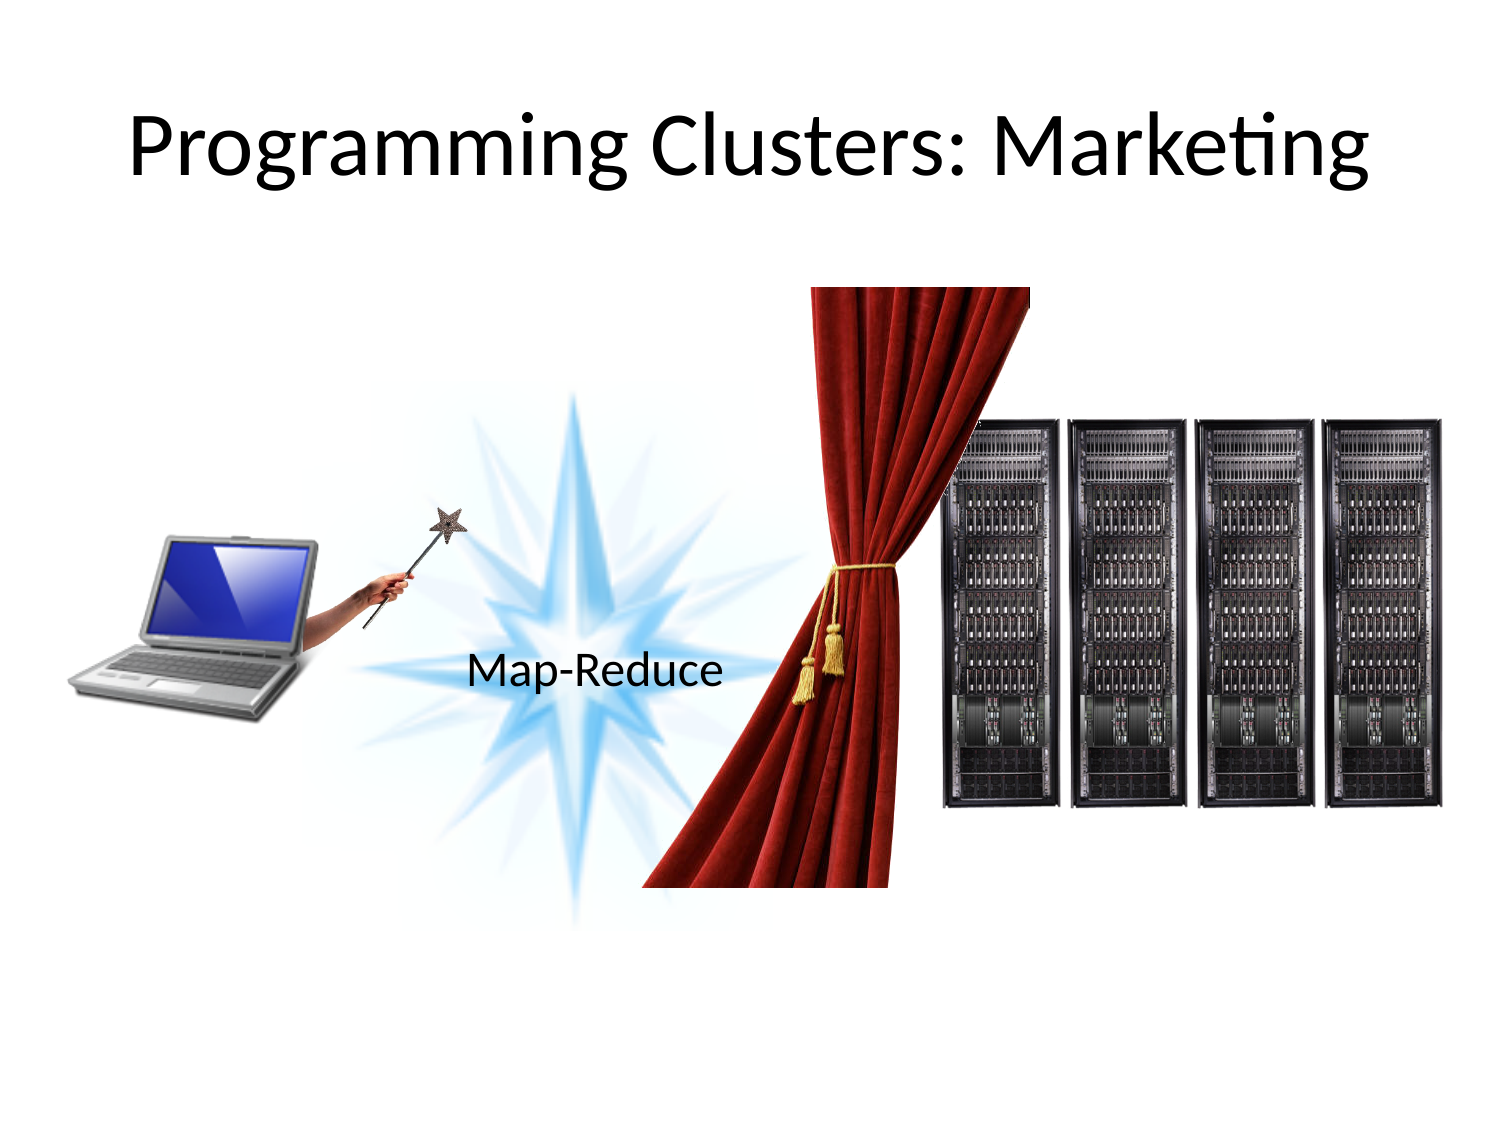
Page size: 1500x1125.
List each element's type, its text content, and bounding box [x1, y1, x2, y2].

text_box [1036, 416, 1444, 809]
title Programming Clusters: Marketing [75, 45, 1425, 233]
picture [62, 287, 1031, 932]
